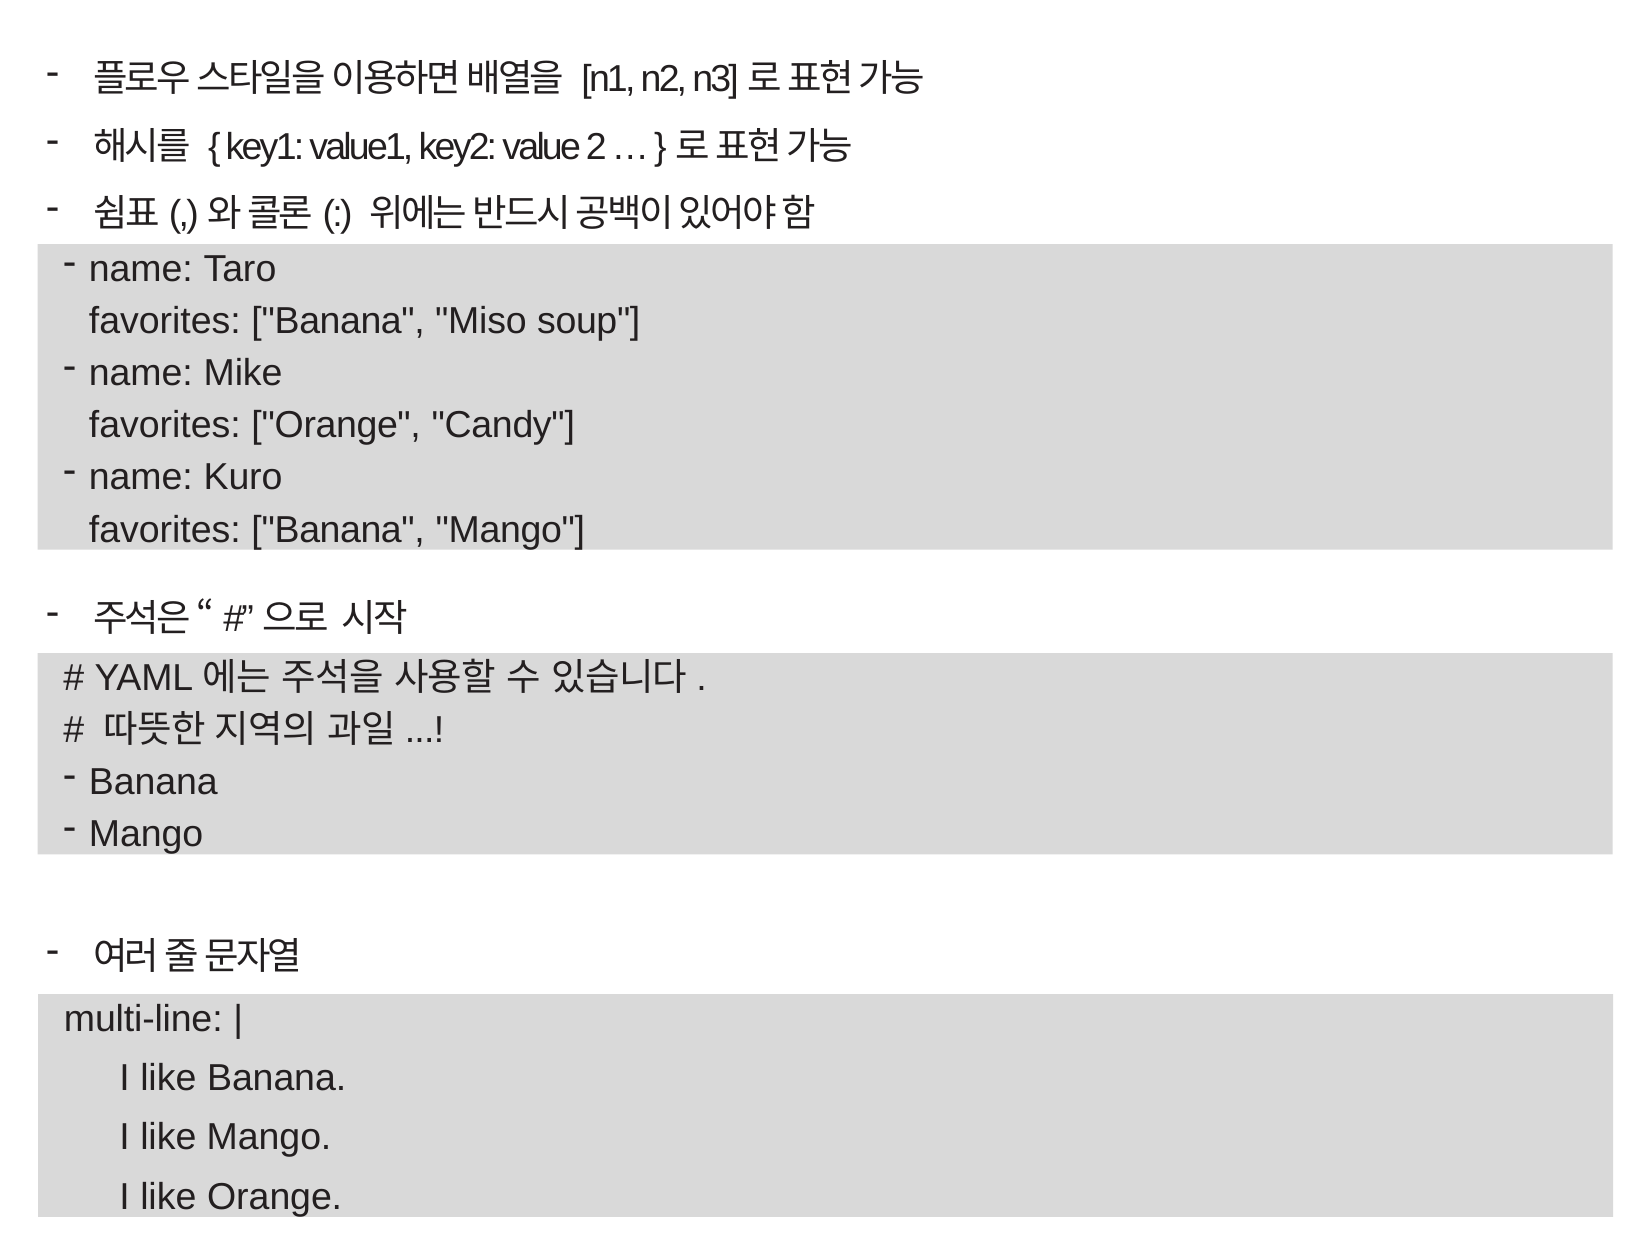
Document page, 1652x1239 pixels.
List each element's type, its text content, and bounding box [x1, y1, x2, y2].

text_box 플로우 스타일을 이용하면 배열을 [n1, n2, n3]로 표현 가능 해시를 { key1: value1, key2: value 2 … }로 표현 가능 쉼표(,)와 콜론(:) 위에는 반드시 공백이 있어야 함 주석은 “#”으로 시작 여러 줄 문자열 [44, 31, 1607, 244]
text_box name: Taro favorites: ["Banana", "Miso soup"] name: Mike favorites: ["Orange", "Candy"] name: Kuro favorites: ["Banana", "Mango"] [37, 244, 1613, 550]
text_box # YAML에는 주석을 사용할 수 있습니다. # 따뜻한 지역의 과일...! Banana Mango [37, 653, 1613, 855]
text_box 플로우 스타일을 이용하면 배열을 [n1, n2, n3]로 표현 가능 해시를 { key1: value1, key2: value 2 … }로 표현 가능 쉼표(,)와 콜론(:) 위에는 반드시 공백이 있어야 함 주석은 “#”으로 시작 여러 줄 문자열 [44, 855, 1607, 977]
text_box 플로우 스타일을 이용하면 배열을 [n1, n2, n3]로 표현 가능 해시를 { key1: value1, key2: value 2 … }로 표현 가능 쉼표(,)와 콜론(:) 위에는 반드시 공백이 있어야 함 주석은 “#”으로 시작 여러 줄 문자열 [44, 550, 1607, 653]
text_box multi-line: | I like Banana. I like Mango. I like Orange. [38, 994, 1614, 1217]
